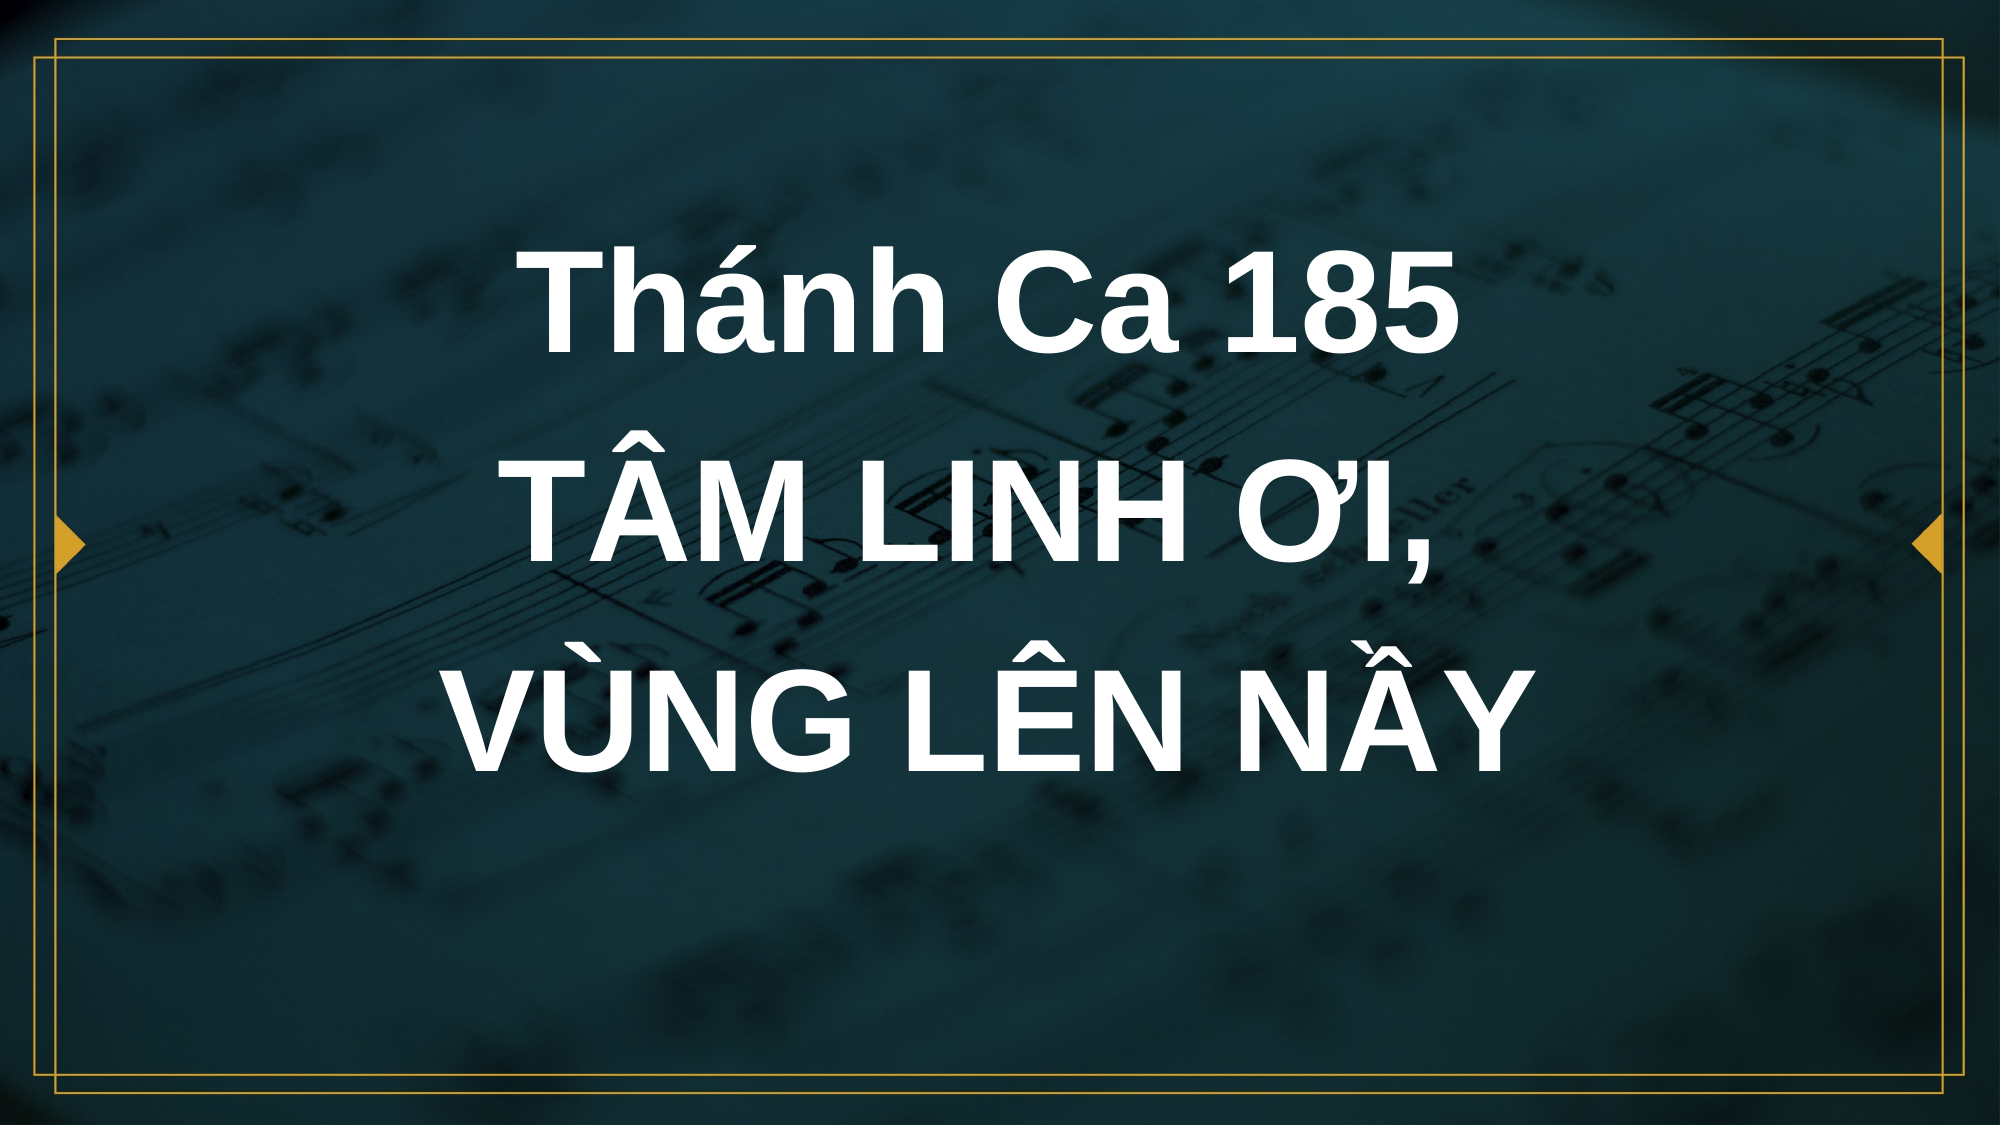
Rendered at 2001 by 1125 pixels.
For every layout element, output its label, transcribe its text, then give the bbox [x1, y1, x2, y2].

picture [0, 0, 2000, 1125]
title Thánh Ca 185 TÂM LINH ƠI, VÙNG LÊN NẦY [103, 151, 1875, 821]
